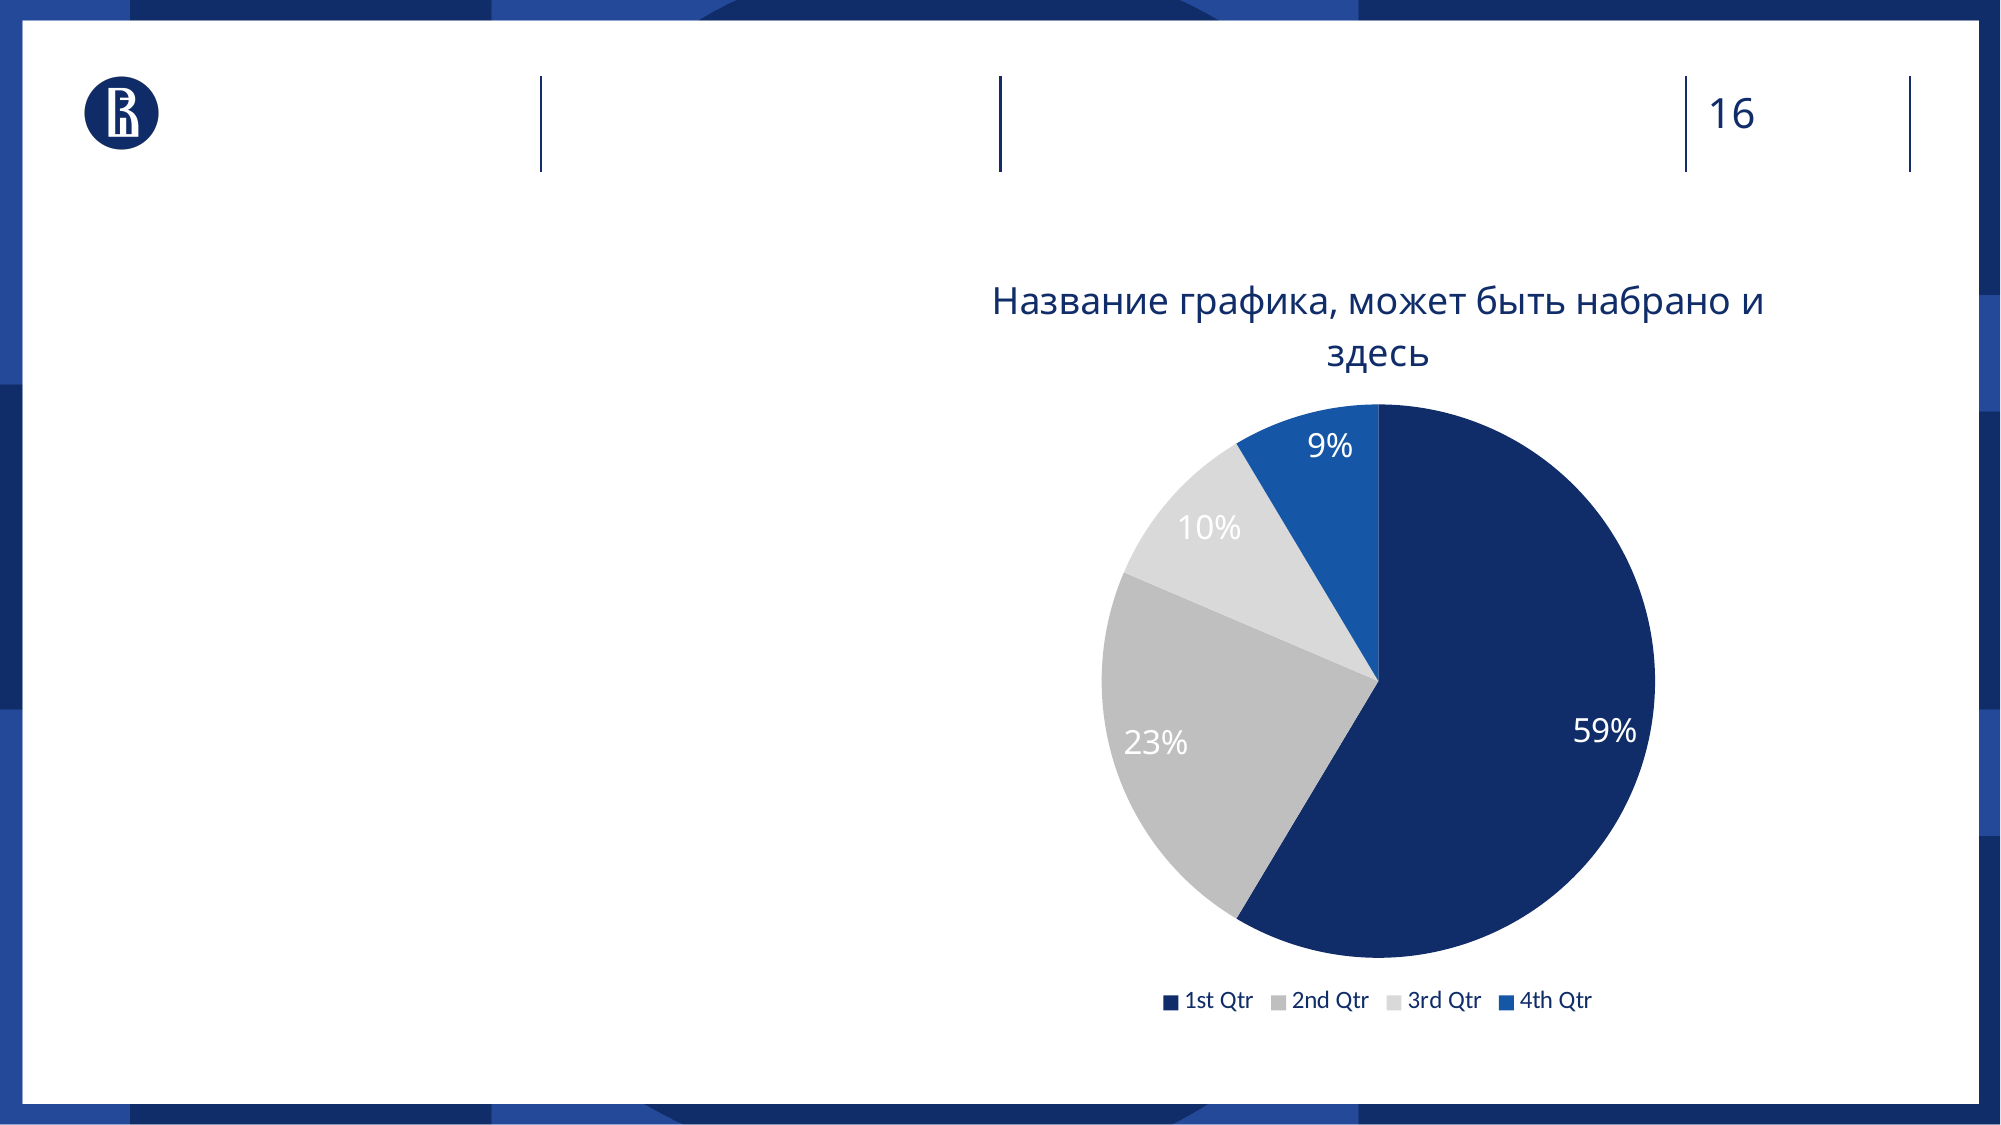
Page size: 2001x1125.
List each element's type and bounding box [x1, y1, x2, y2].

chart [847, 239, 1910, 1022]
picture [0, 0, 2001, 1125]
